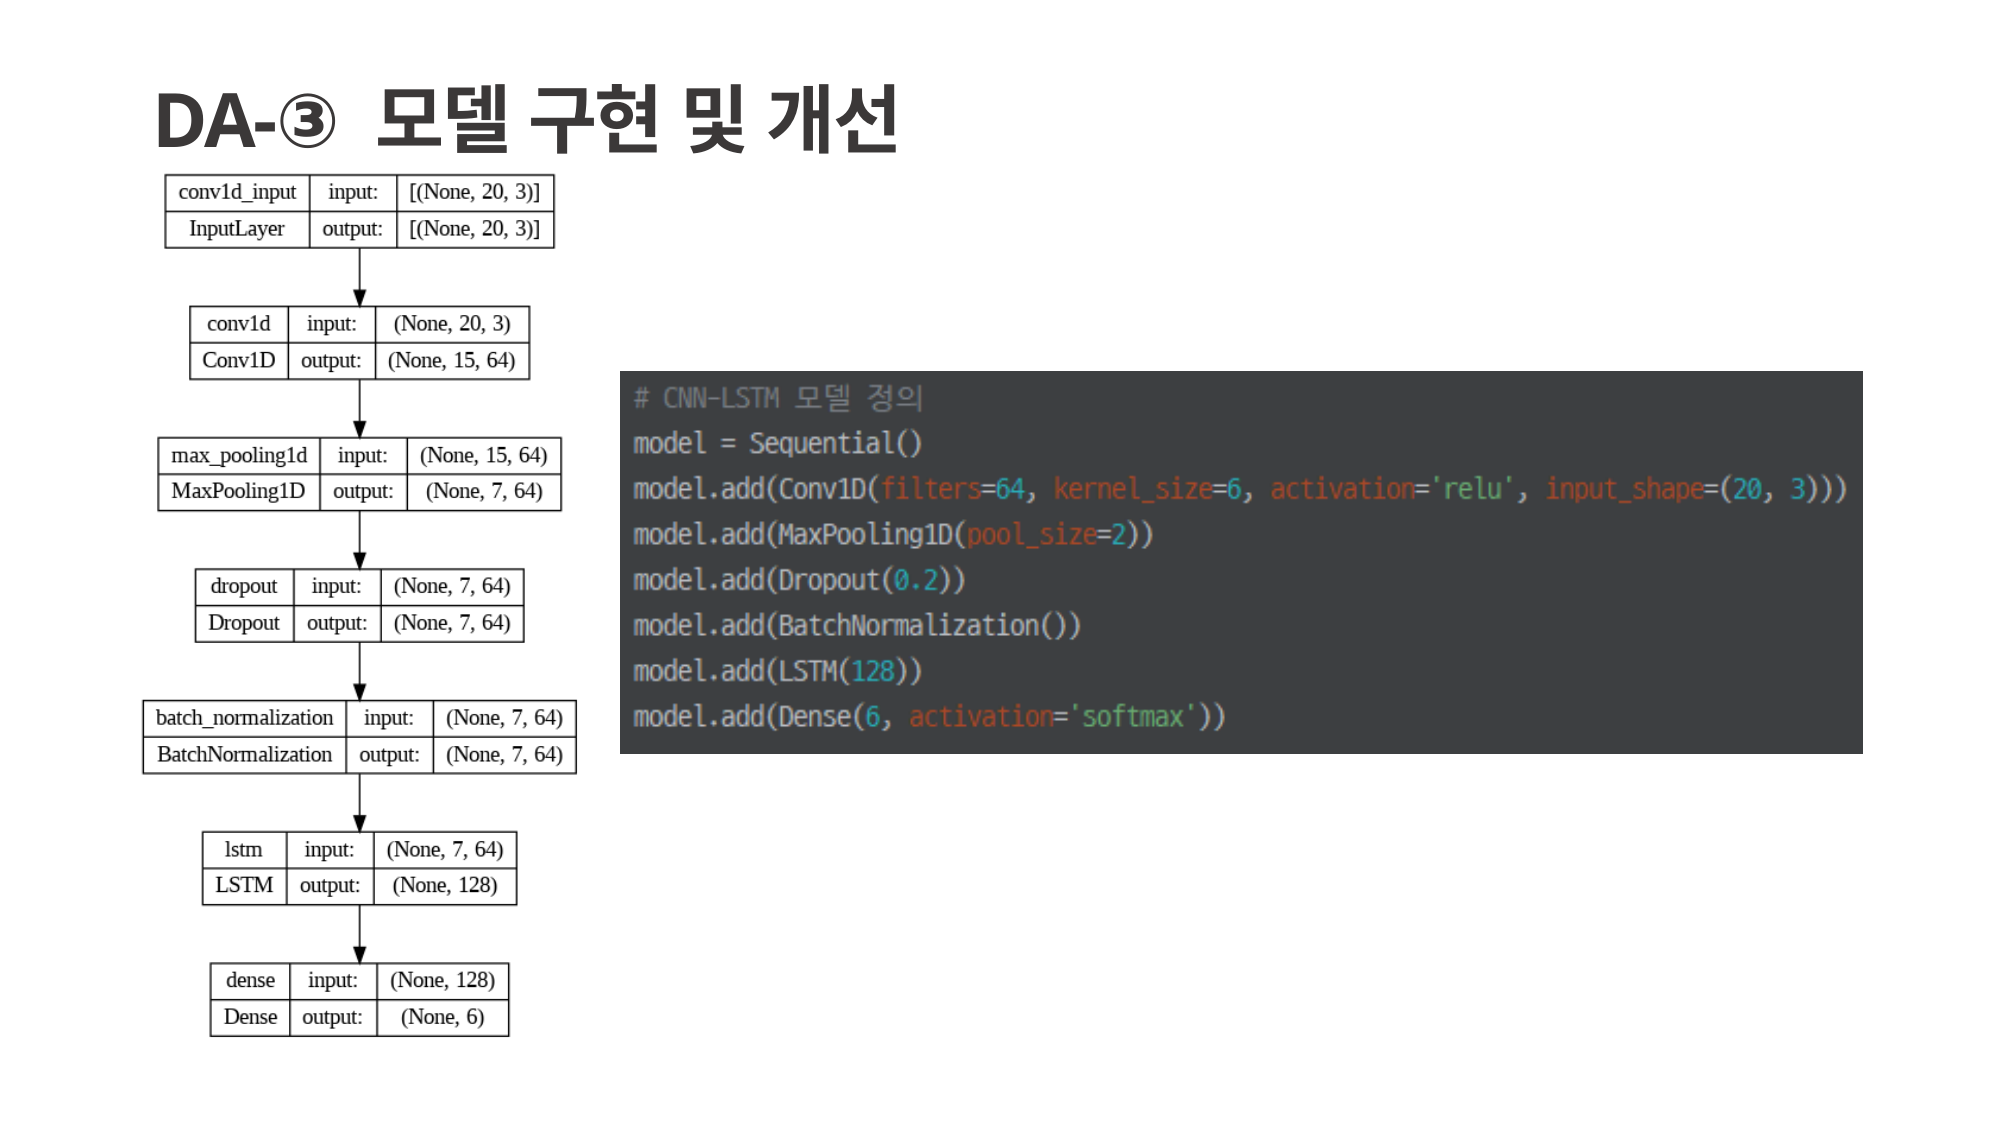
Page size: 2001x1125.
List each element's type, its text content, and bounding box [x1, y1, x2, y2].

picture [620, 371, 1863, 754]
title DA-③ 모델 구현 및 개선 [137, 59, 1863, 278]
picture [137, 168, 583, 1043]
